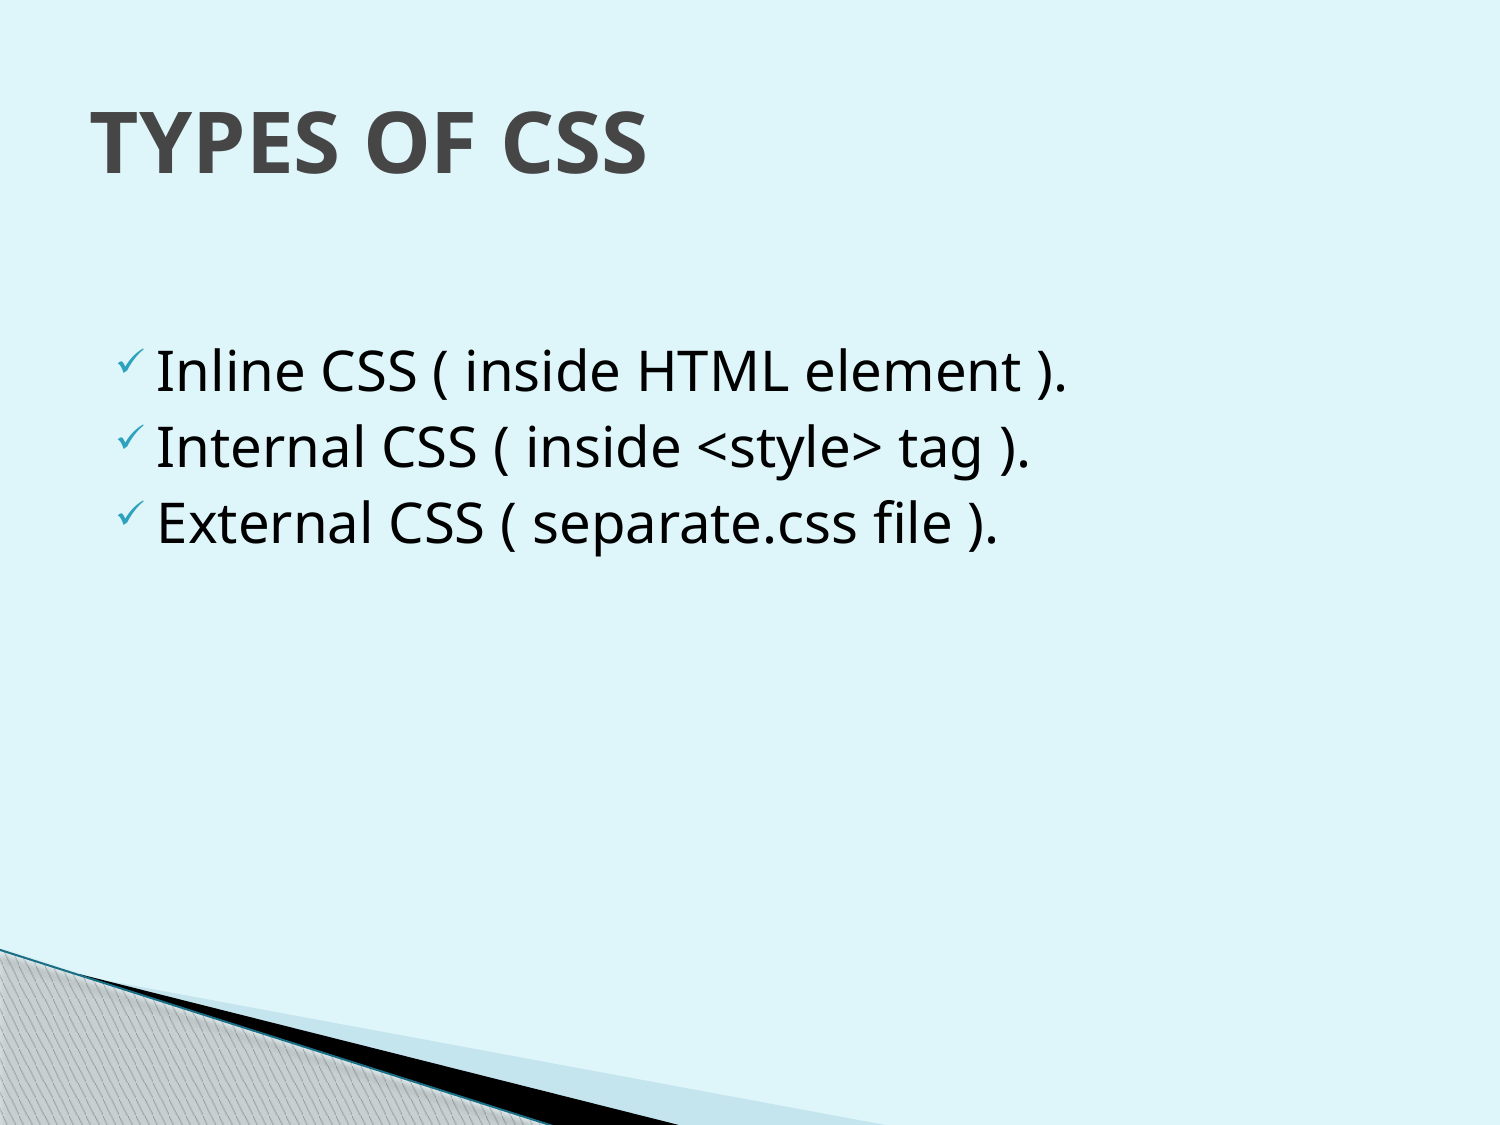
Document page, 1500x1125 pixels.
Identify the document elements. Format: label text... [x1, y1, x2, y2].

list Inline CSS ( inside HTML element ). Internal CSS ( inside <style> tag ). External CSS ( separate.css file ). [82, 328, 1432, 1071]
title TYPES OF CSS [75, 45, 1425, 233]
